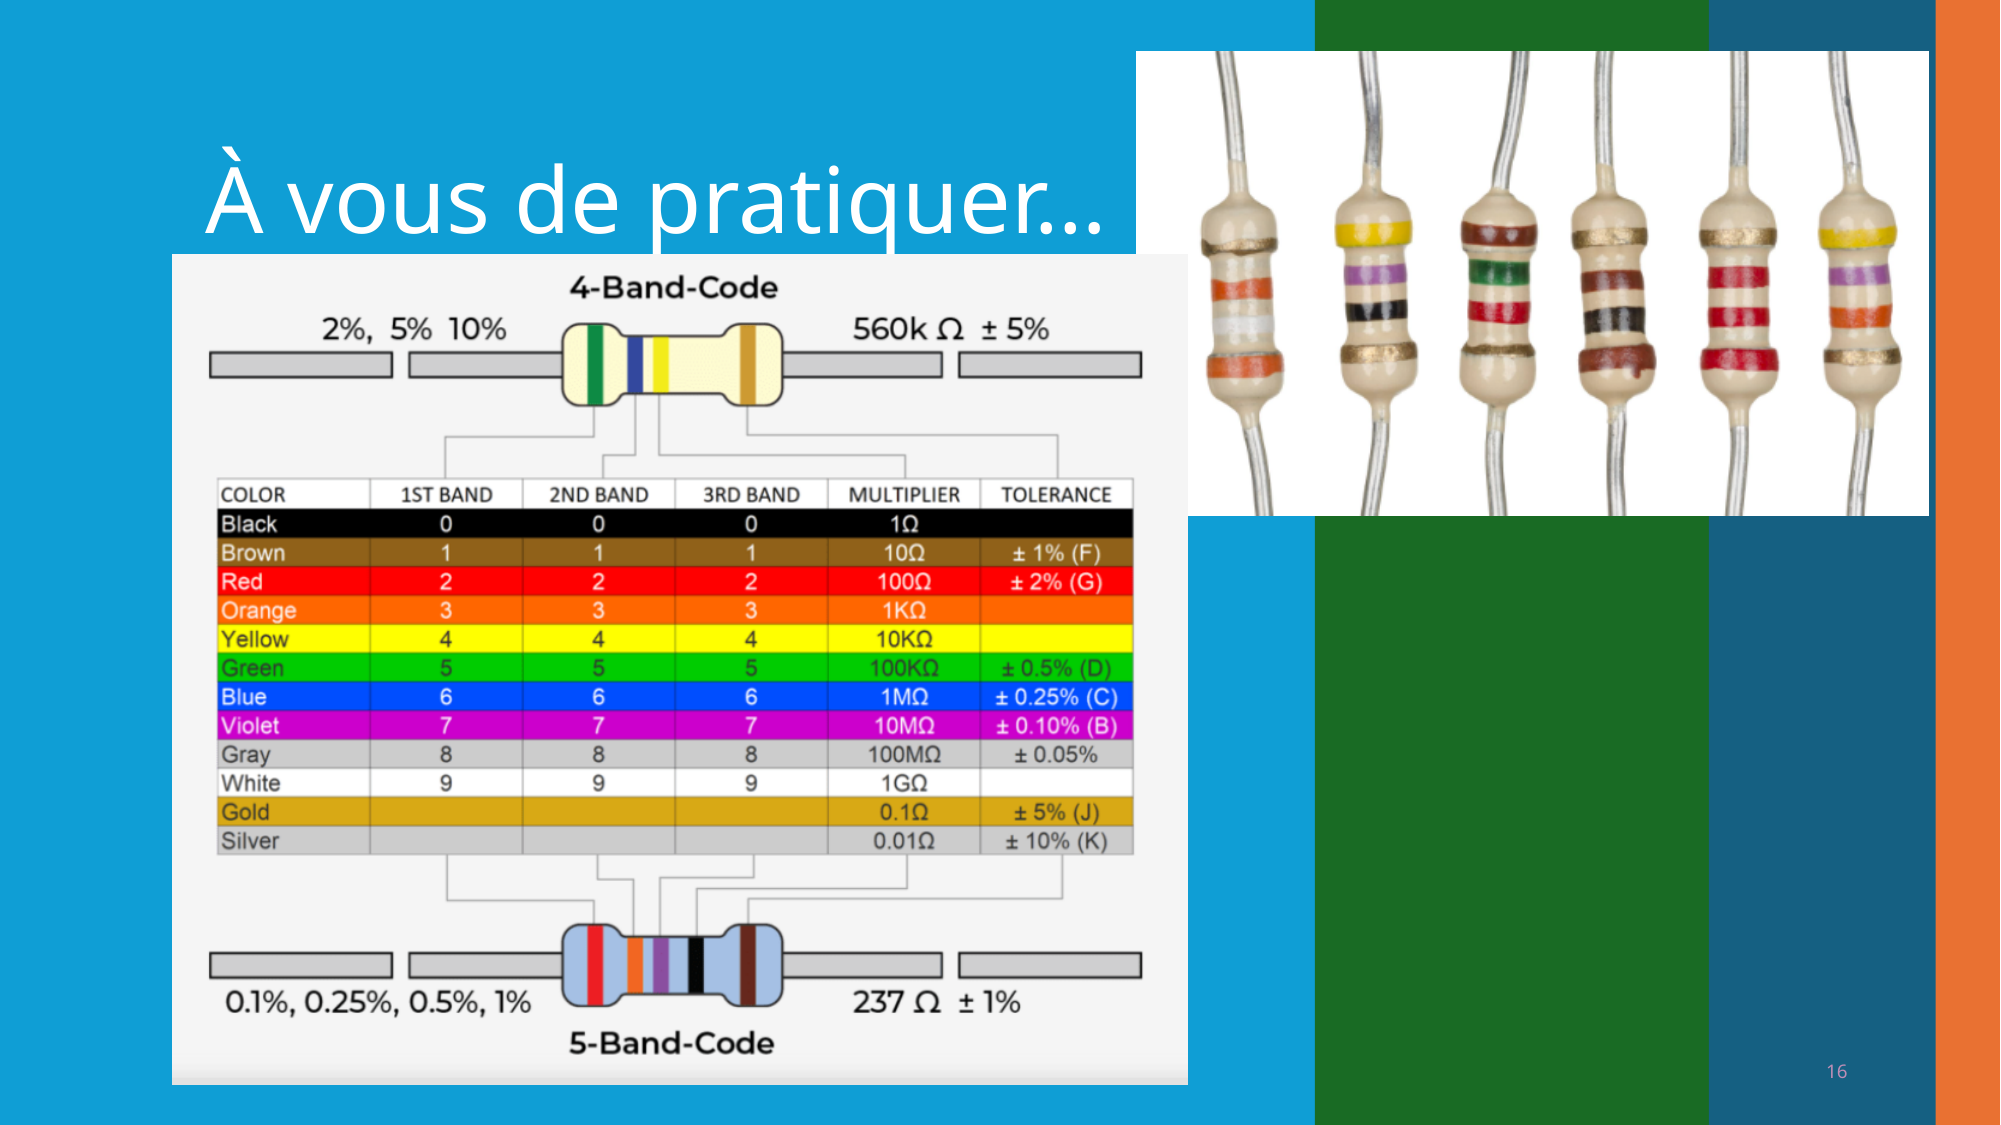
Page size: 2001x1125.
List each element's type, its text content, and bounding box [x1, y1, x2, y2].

slide_number 16 [1412, 1042, 1863, 1103]
picture [173, 51, 1929, 1084]
text_box À vous de pratiquer… [190, 134, 1136, 254]
